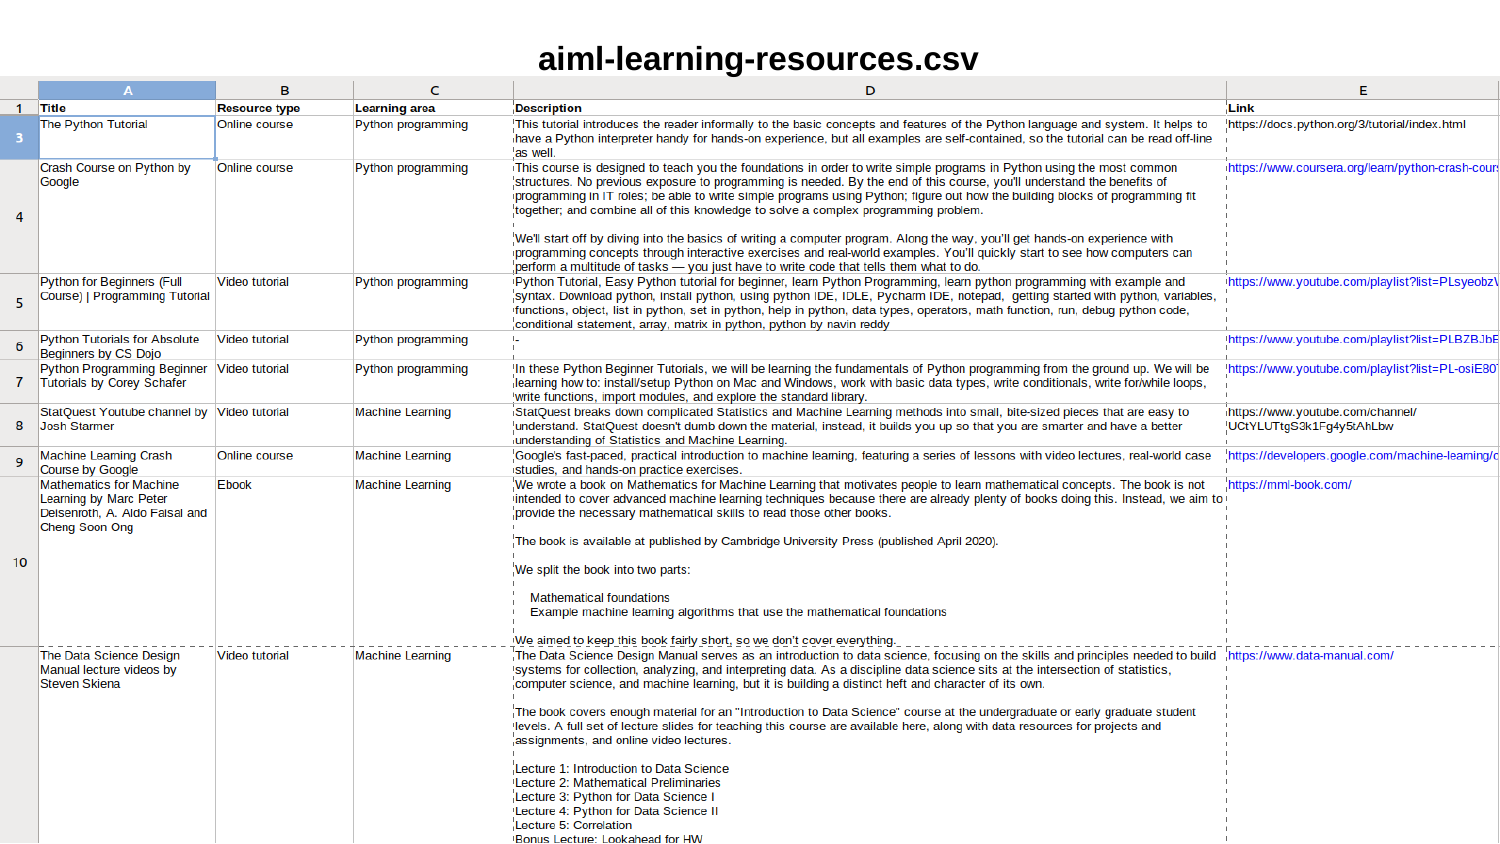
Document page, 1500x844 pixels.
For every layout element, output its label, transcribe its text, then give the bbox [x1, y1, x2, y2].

text_box aiml-learning-resources.csv [430, 16, 1088, 74]
picture [0, 76, 1500, 843]
